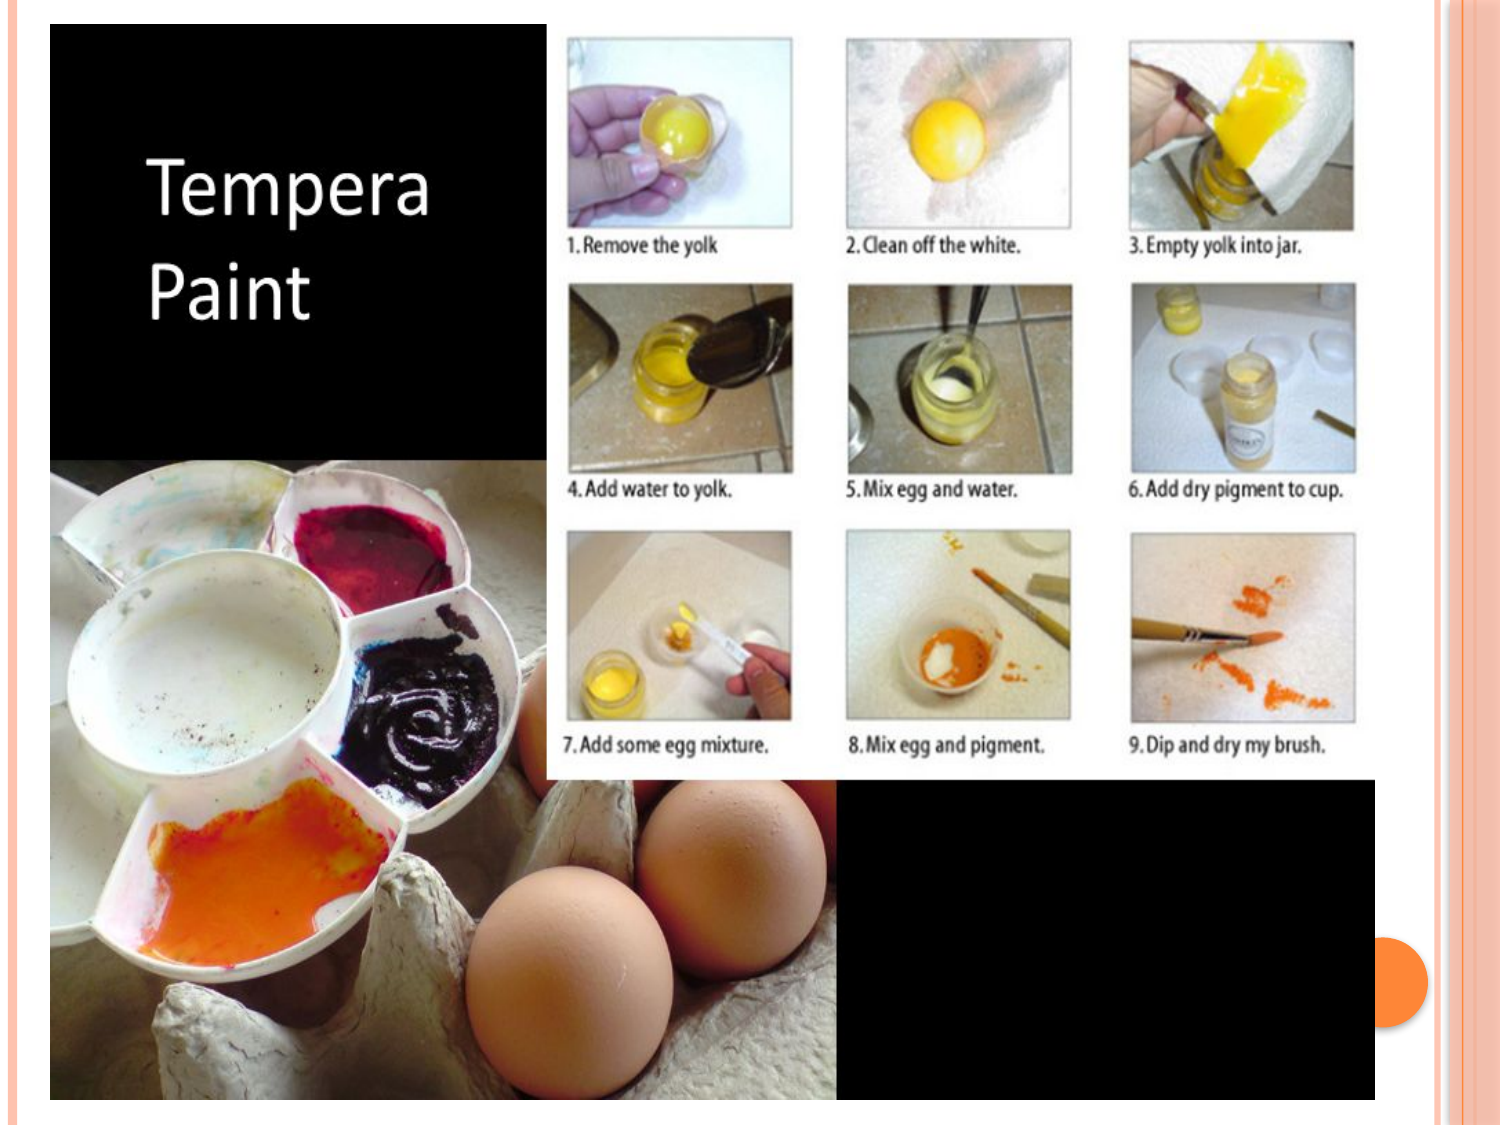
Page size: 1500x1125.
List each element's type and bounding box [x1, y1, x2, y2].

list [49, 24, 1376, 1101]
